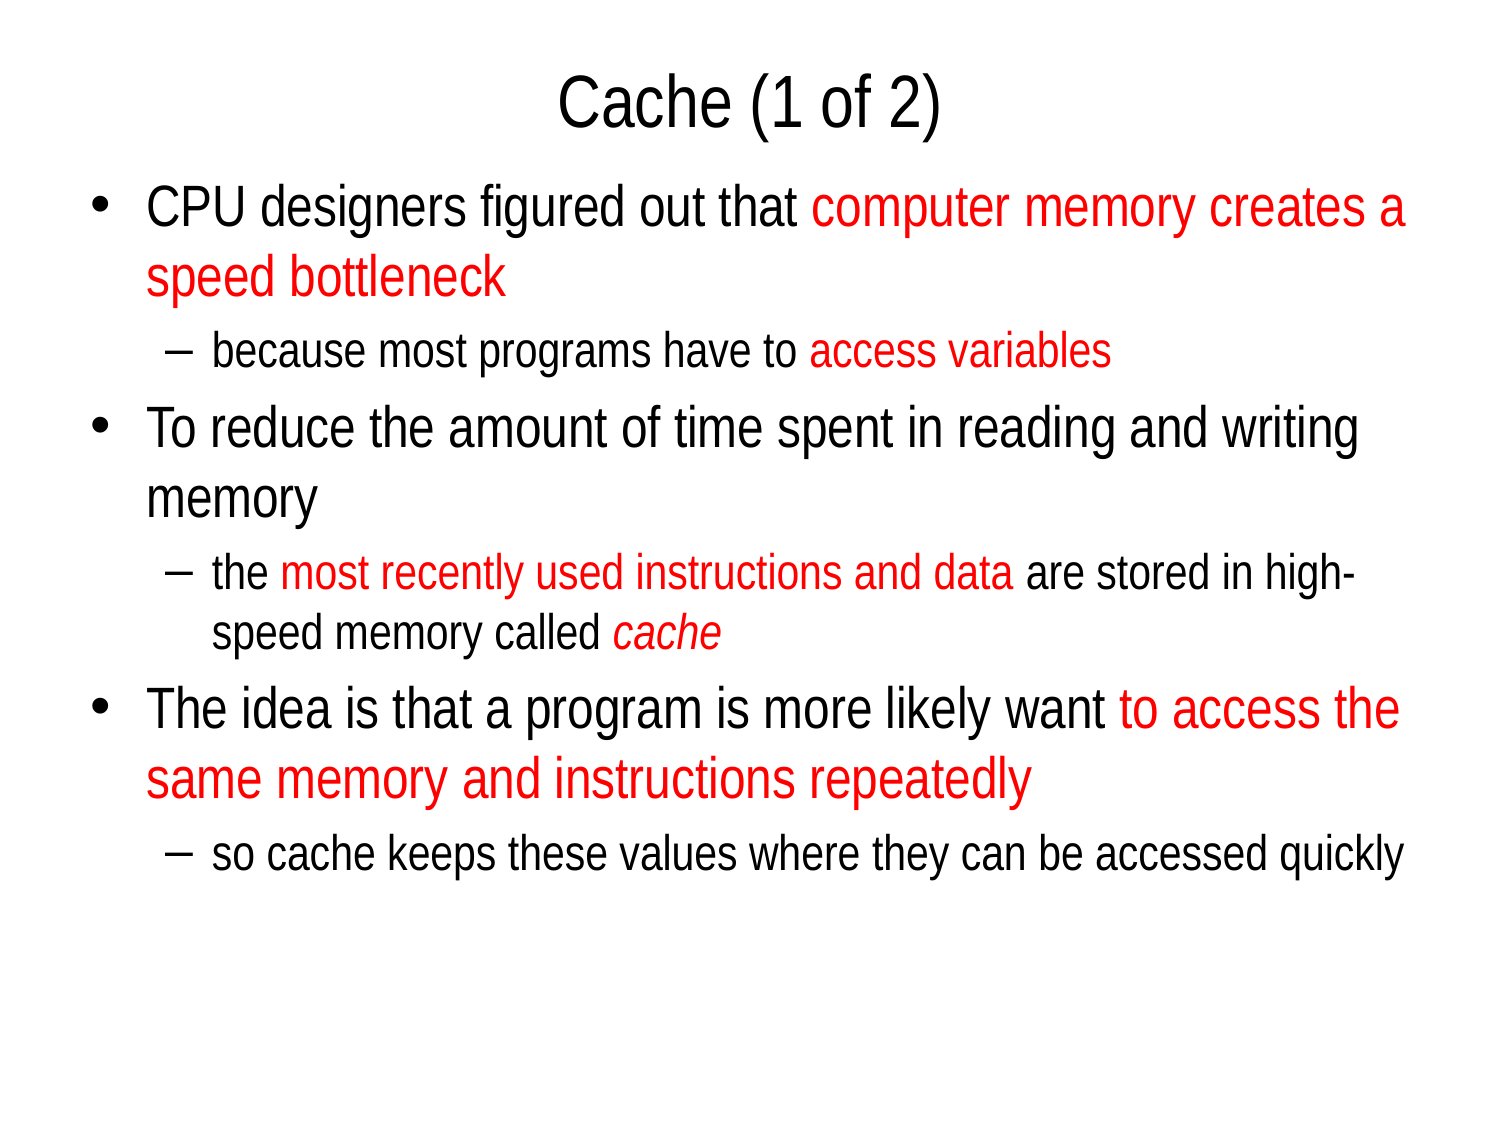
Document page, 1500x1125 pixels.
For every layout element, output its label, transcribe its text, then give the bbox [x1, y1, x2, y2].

title Cache (1 of 2) [75, 45, 1425, 150]
list CPU designers figured out that computer memory creates a speed bottleneck because most programs have to access variables To reduce the amount of time spent in reading and writing memory the most recently used instructions and data are stored in high-speed memory called cache The idea is that a program is more likely want to access the same memory and instructions repeatedly so cache keeps these values where they can be accessed quickly [75, 160, 1425, 1000]
